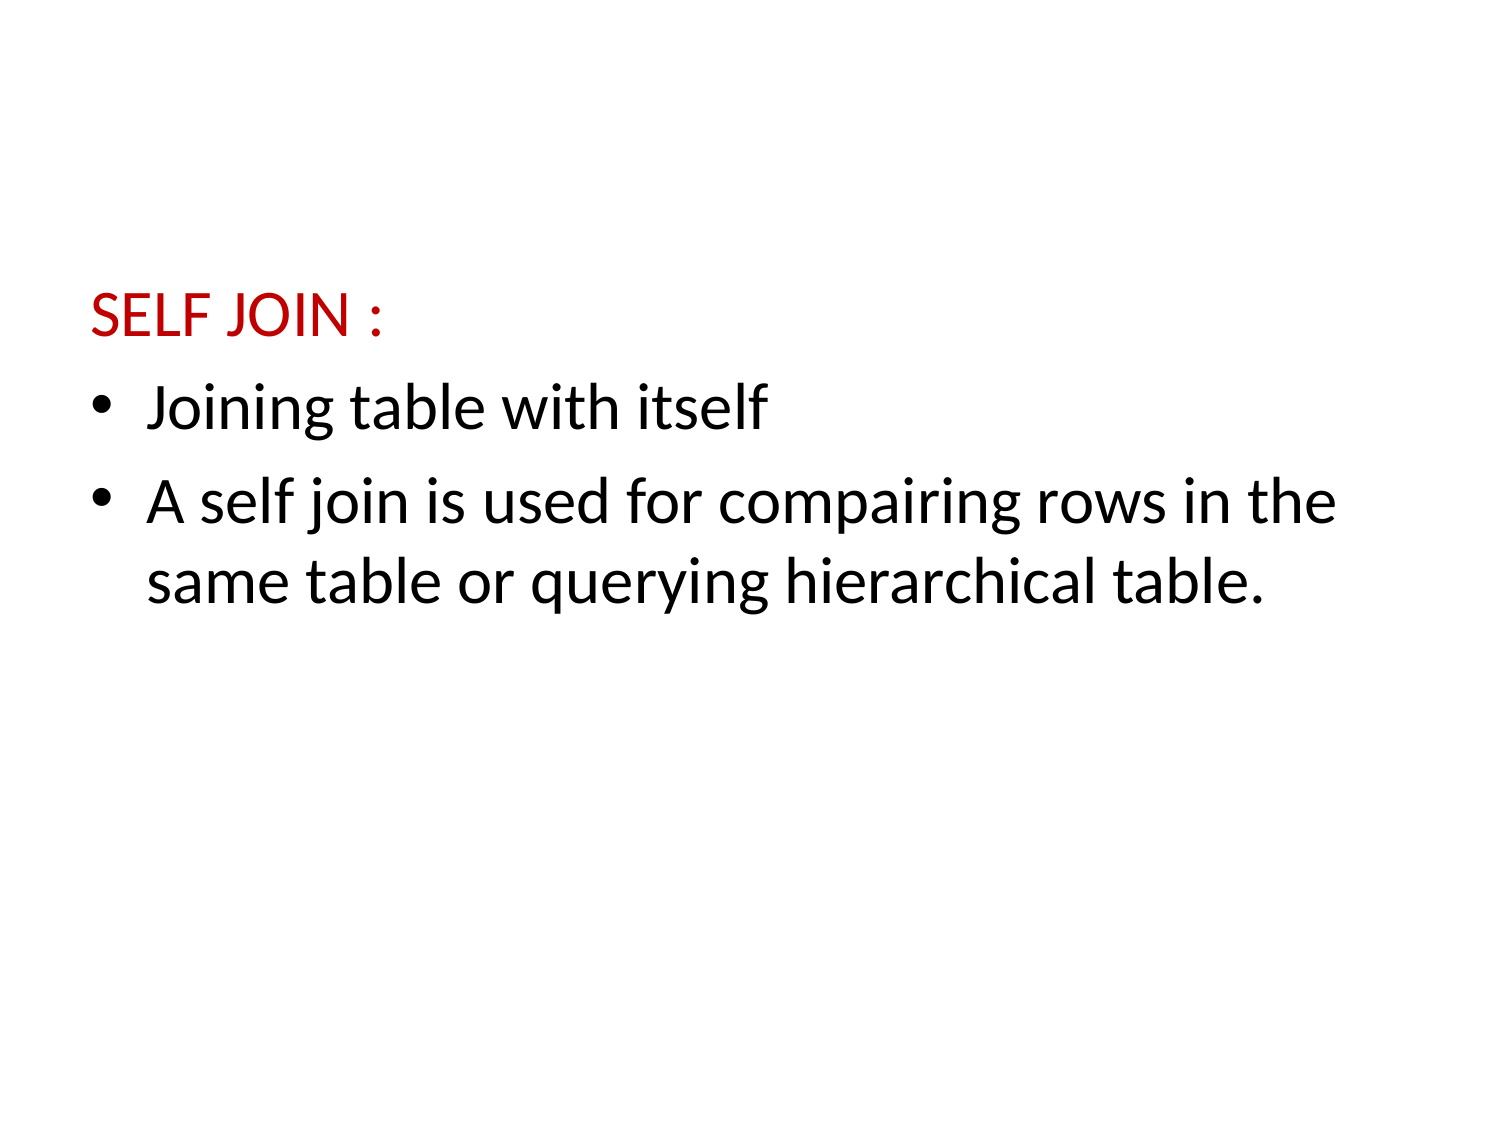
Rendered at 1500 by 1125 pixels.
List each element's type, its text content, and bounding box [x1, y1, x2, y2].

list SELF JOIN : Joining table with itself A self join is used for compairing rows in the same table or querying hierarchical table. [75, 262, 1425, 1005]
